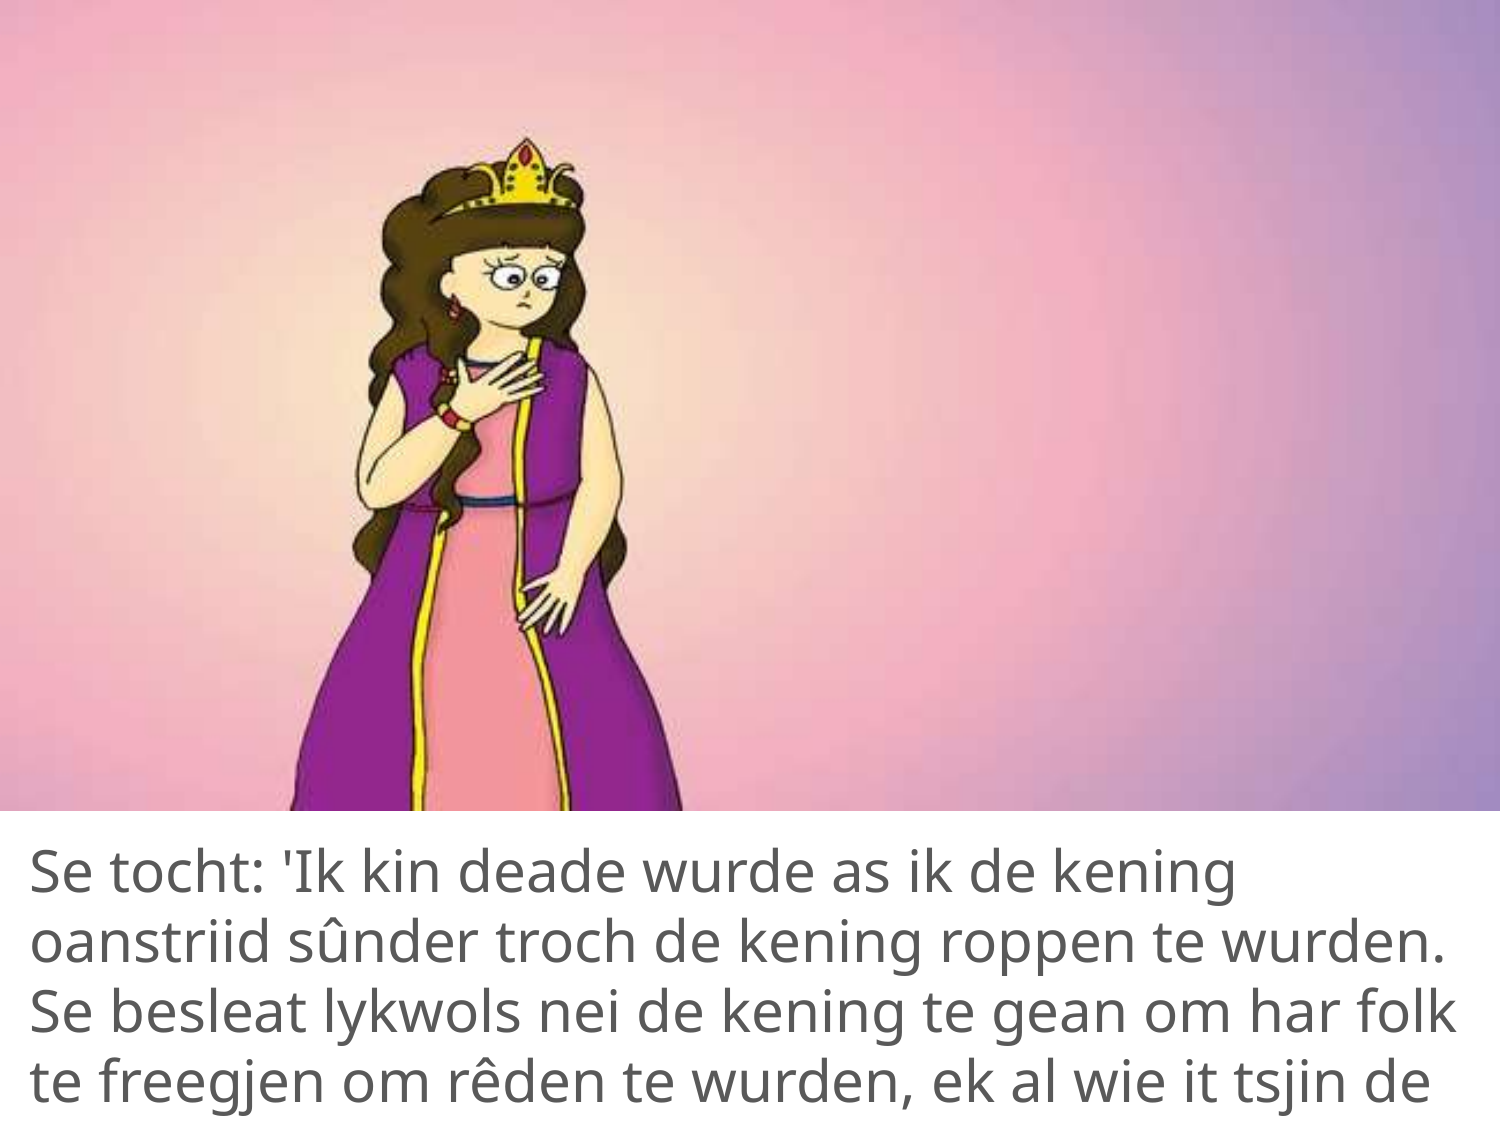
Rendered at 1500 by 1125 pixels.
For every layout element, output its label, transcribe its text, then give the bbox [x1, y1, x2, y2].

picture [0, 0, 1500, 811]
text_box Se tocht: 'Ik kin deade wurde as ik de kening oanstriid sûnder troch de kening roppen te wurden. Se besleat lykwols nei de kening te gean om har folk te freegjen om rêden te wurden, ek al wie it tsjin de wet. [14, 827, 1486, 1125]
